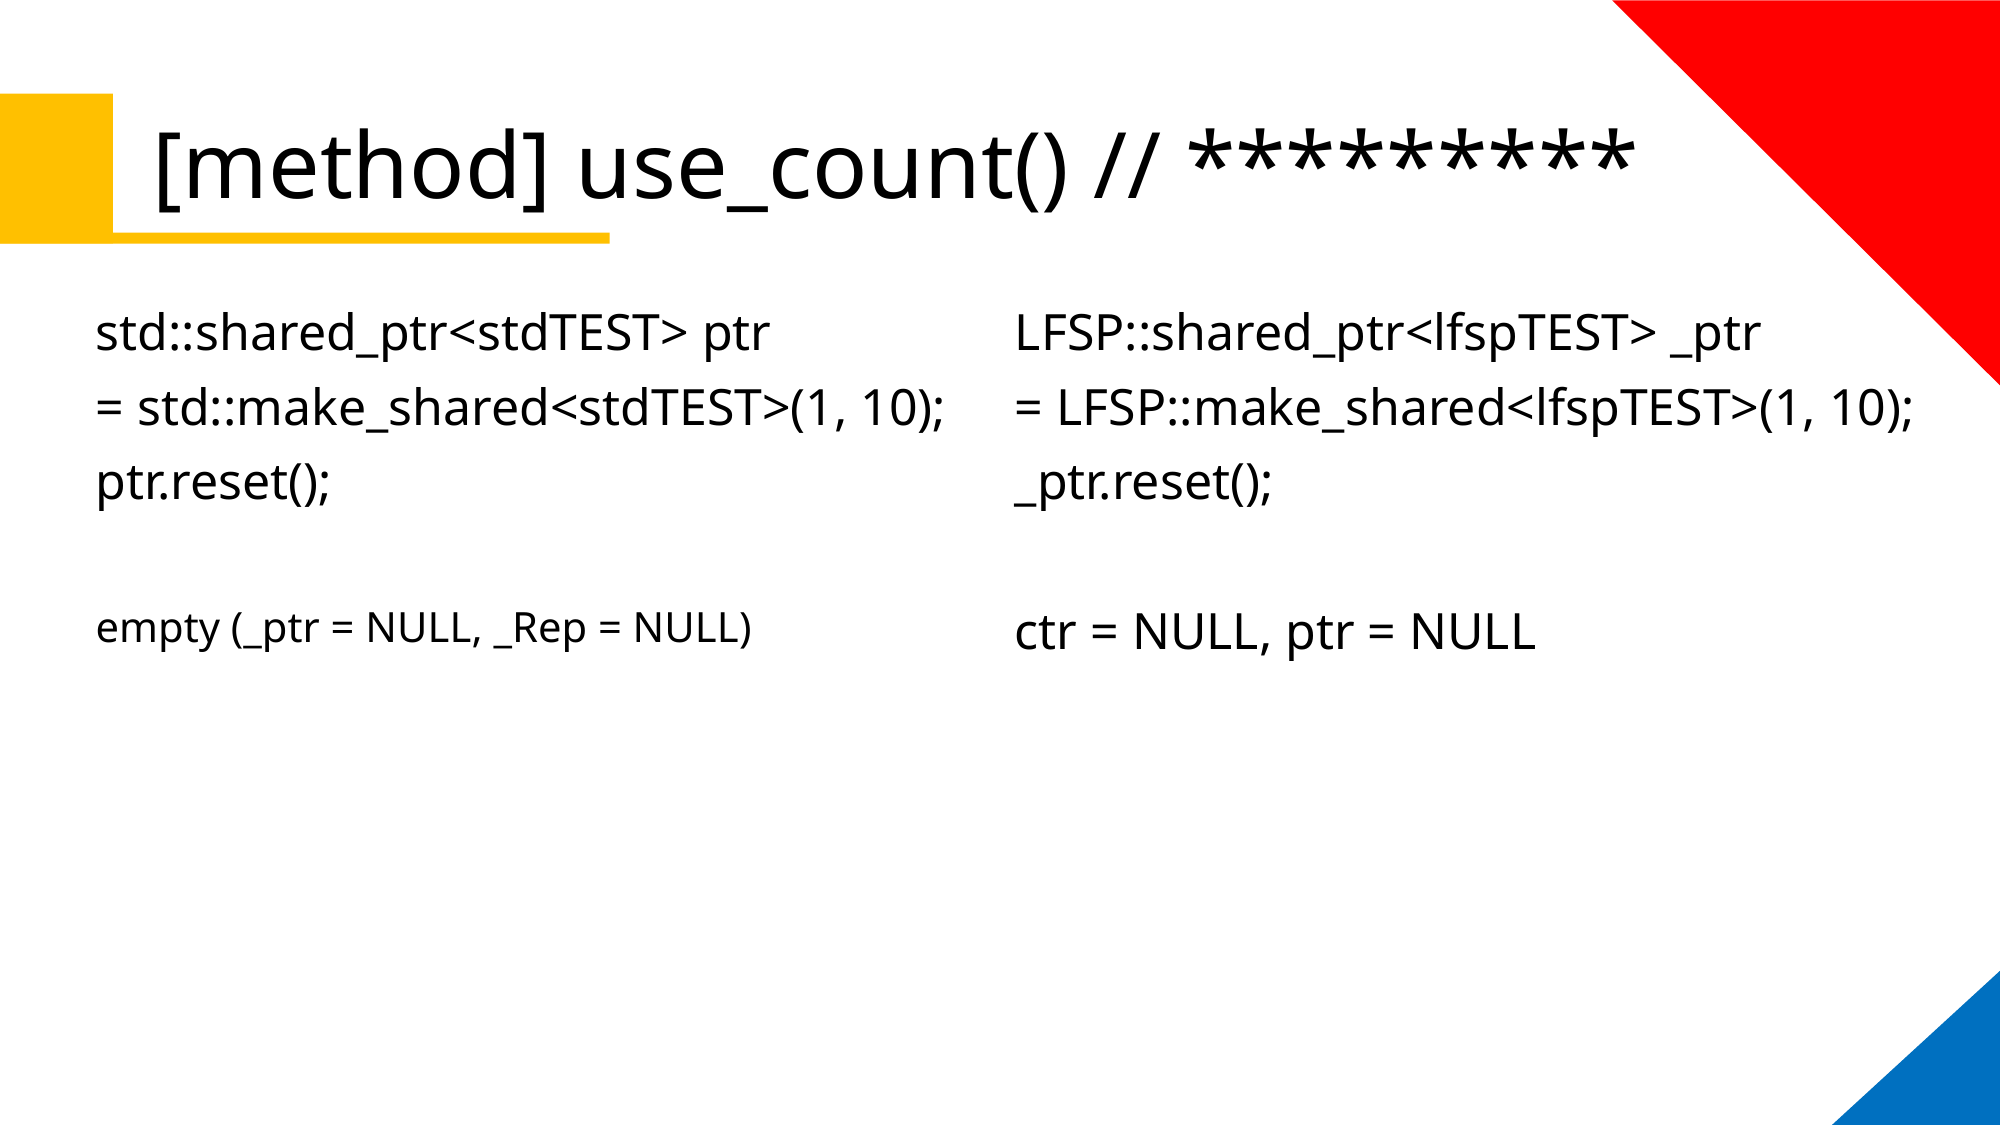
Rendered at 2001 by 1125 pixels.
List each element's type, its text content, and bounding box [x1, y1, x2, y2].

text_box std::shared_ptr<stdTEST> ptr = std::make_shared<stdTEST>(1, 10); ptr.reset(); empty (_ptr = NULL, _Rep = NULL) [80, 299, 999, 1014]
text_box [1612, 0, 2000, 386]
text_box LFSP::shared_ptr<lfspTEST> _ptr = LFSP::make_shared<lfspTEST>(1, 10); _ptr.reset(); ctr = NULL, ptr = NULL [999, 299, 1960, 1014]
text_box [0, 93, 610, 244]
title [method] use_count() // ********* [137, 59, 1863, 278]
text_box [1831, 970, 2000, 1125]
